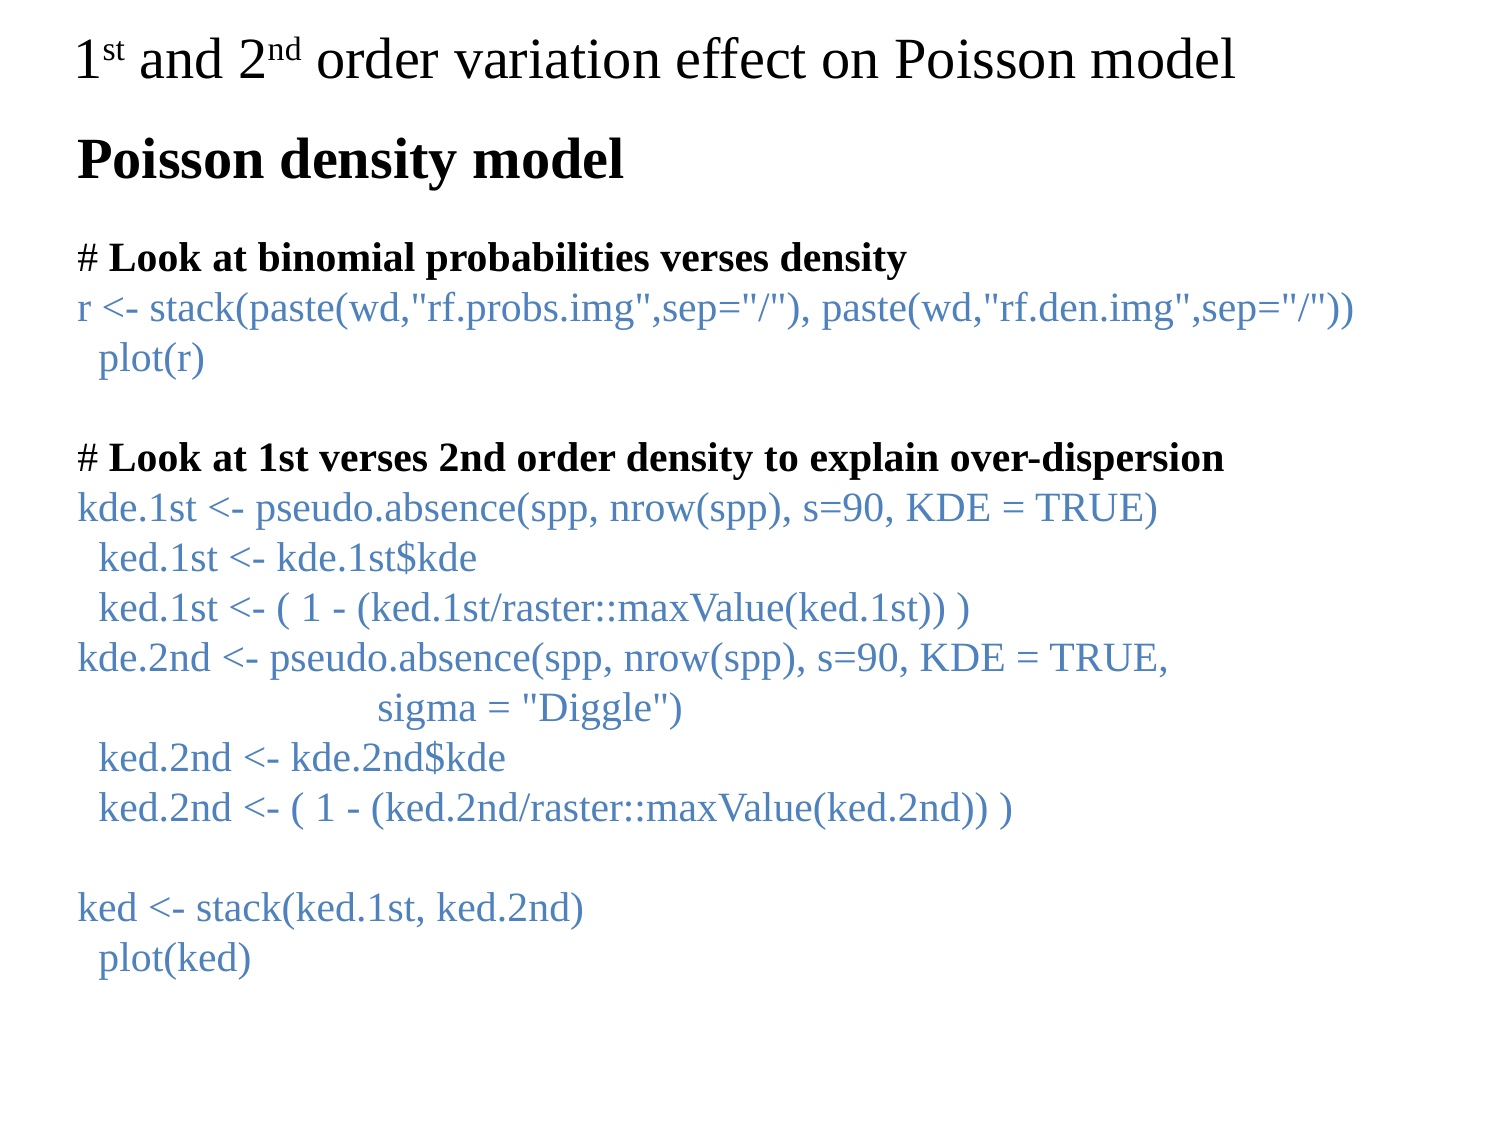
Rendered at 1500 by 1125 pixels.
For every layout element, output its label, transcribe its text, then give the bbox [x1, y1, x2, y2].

text_box 1st and 2nd order variation effect on Poisson model [58, 12, 1252, 98]
text_box Poisson density model # Look at binomial probabilities verses density r <- stack(paste(wd,"rf.probs.img",sep="/"), paste(wd,"rf.den.img",sep="/")) plot(r) # Look at 1st verses 2nd order density to explain over-dispersion kde.1st <- pseudo.absence(spp, nrow(spp), s=90, KDE = TRUE) ked.1st <- kde.1st$kde ked.1st <- ( 1 - (ked.1st/raster::maxValue(ked.1st)) ) kde.2nd <- pseudo.absence(spp, nrow(spp), s=90, KDE = TRUE, sigma = "Diggle") ked.2nd <- kde.2nd$kde ked.2nd <- ( 1 - (ked.2nd/raster::maxValue(ked.2nd)) ) ked <- stack(ked.1st, ked.2nd) plot(ked) [62, 112, 1463, 988]
